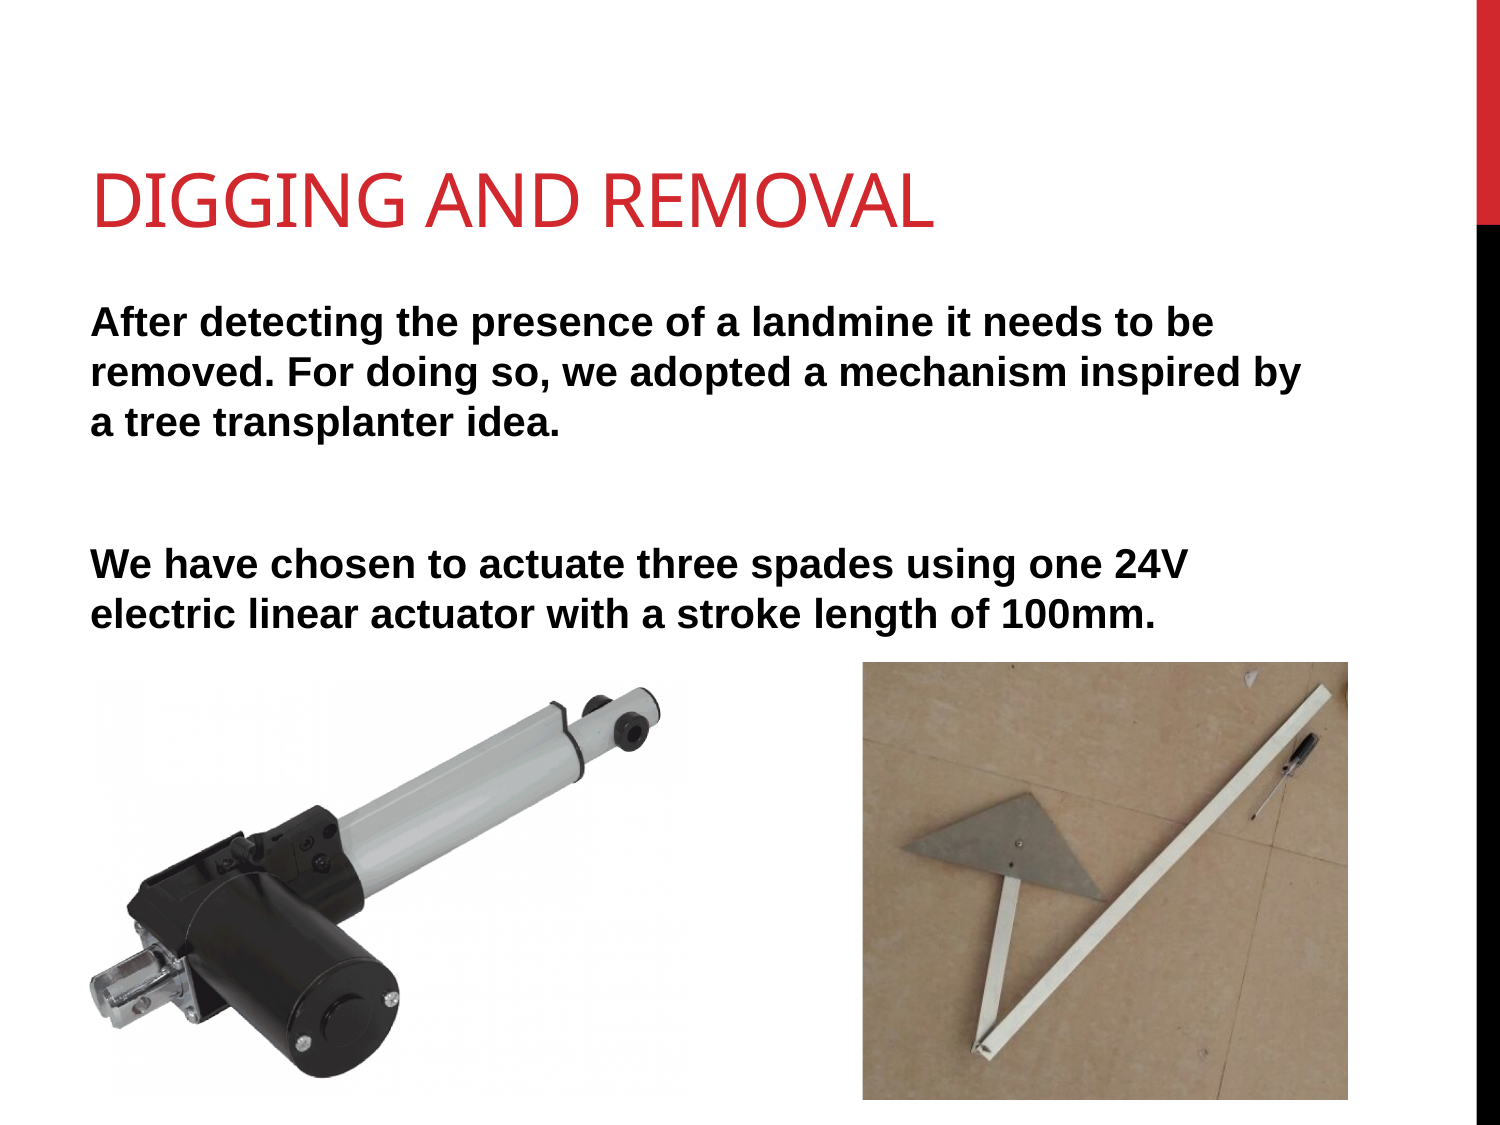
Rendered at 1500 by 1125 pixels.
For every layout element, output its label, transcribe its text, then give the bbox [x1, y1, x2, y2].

title Digging and removal [75, 25, 1125, 250]
picture [86, 674, 689, 1101]
list After detecting the presence of a landmine it needs to be removed. For doing so, we adopted a mechanism inspired by a tree transplanter idea. We have chosen to actuate three spades using one 24V electric linear actuator with a stroke length of 100mm. [75, 287, 1325, 1005]
picture [861, 661, 1349, 1101]
